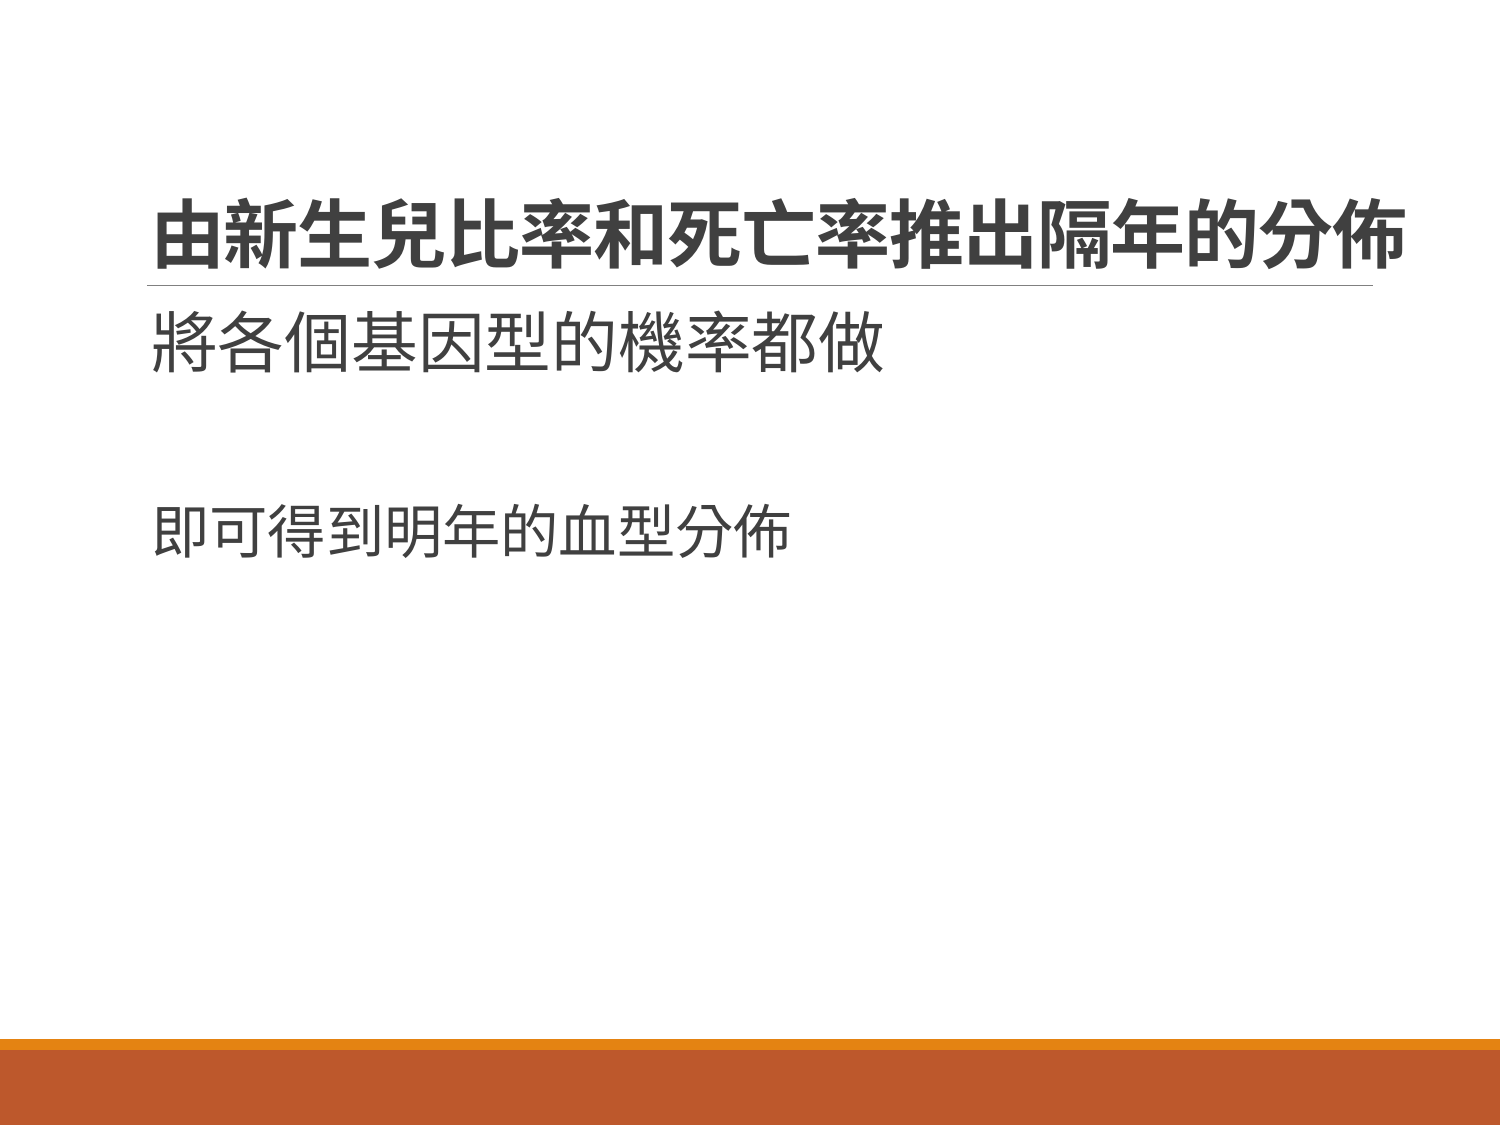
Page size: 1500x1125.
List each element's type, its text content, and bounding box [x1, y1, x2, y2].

title 由新生兒比率和死亡率推出隔年的分佈 [135, 47, 1435, 285]
